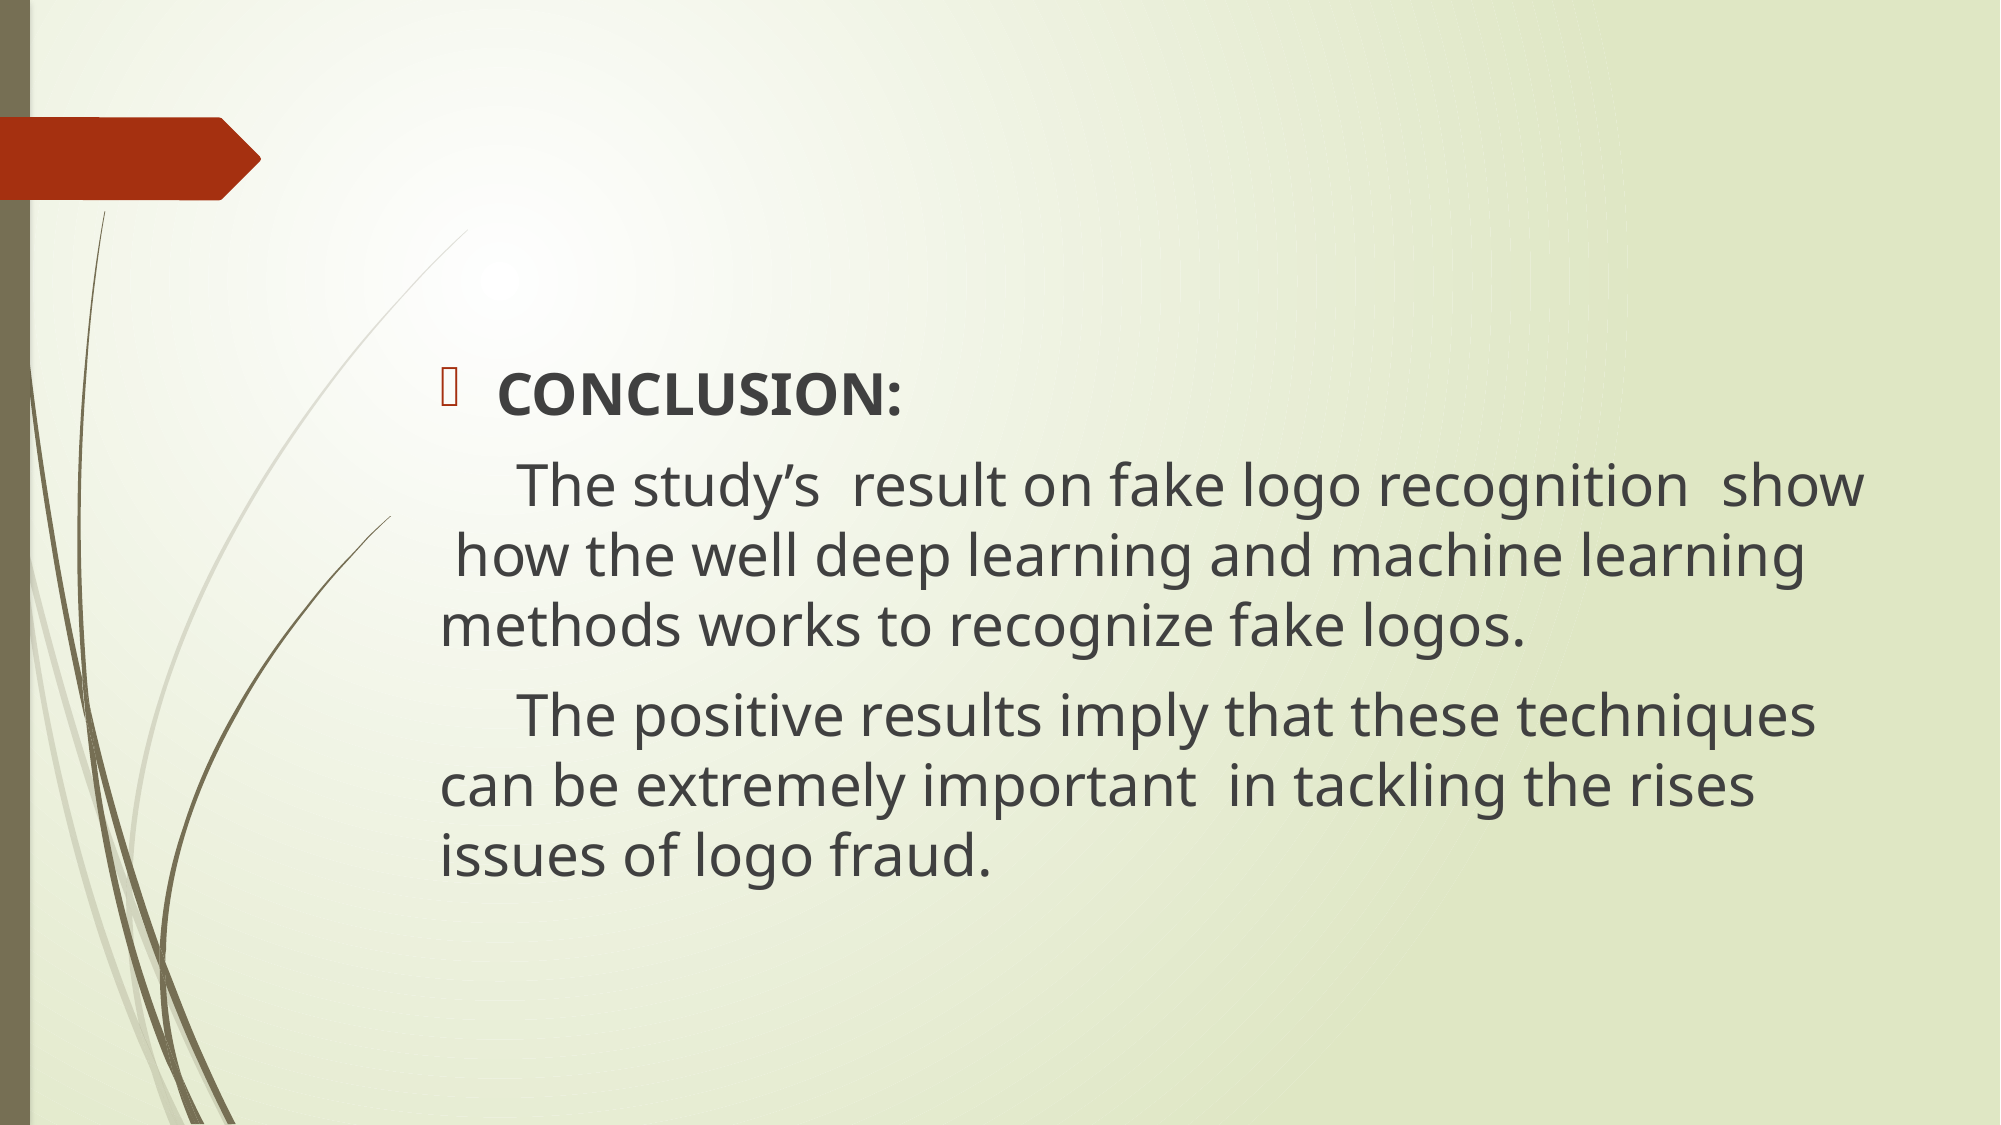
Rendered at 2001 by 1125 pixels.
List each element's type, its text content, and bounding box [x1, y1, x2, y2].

list CONCLUSION: The study’s result on fake logo recognition show how the well deep learning and machine learning methods works to recognize fake logos. The positive results imply that these techniques can be extremely important in tackling the rises issues of logo fraud. [424, 350, 1888, 970]
